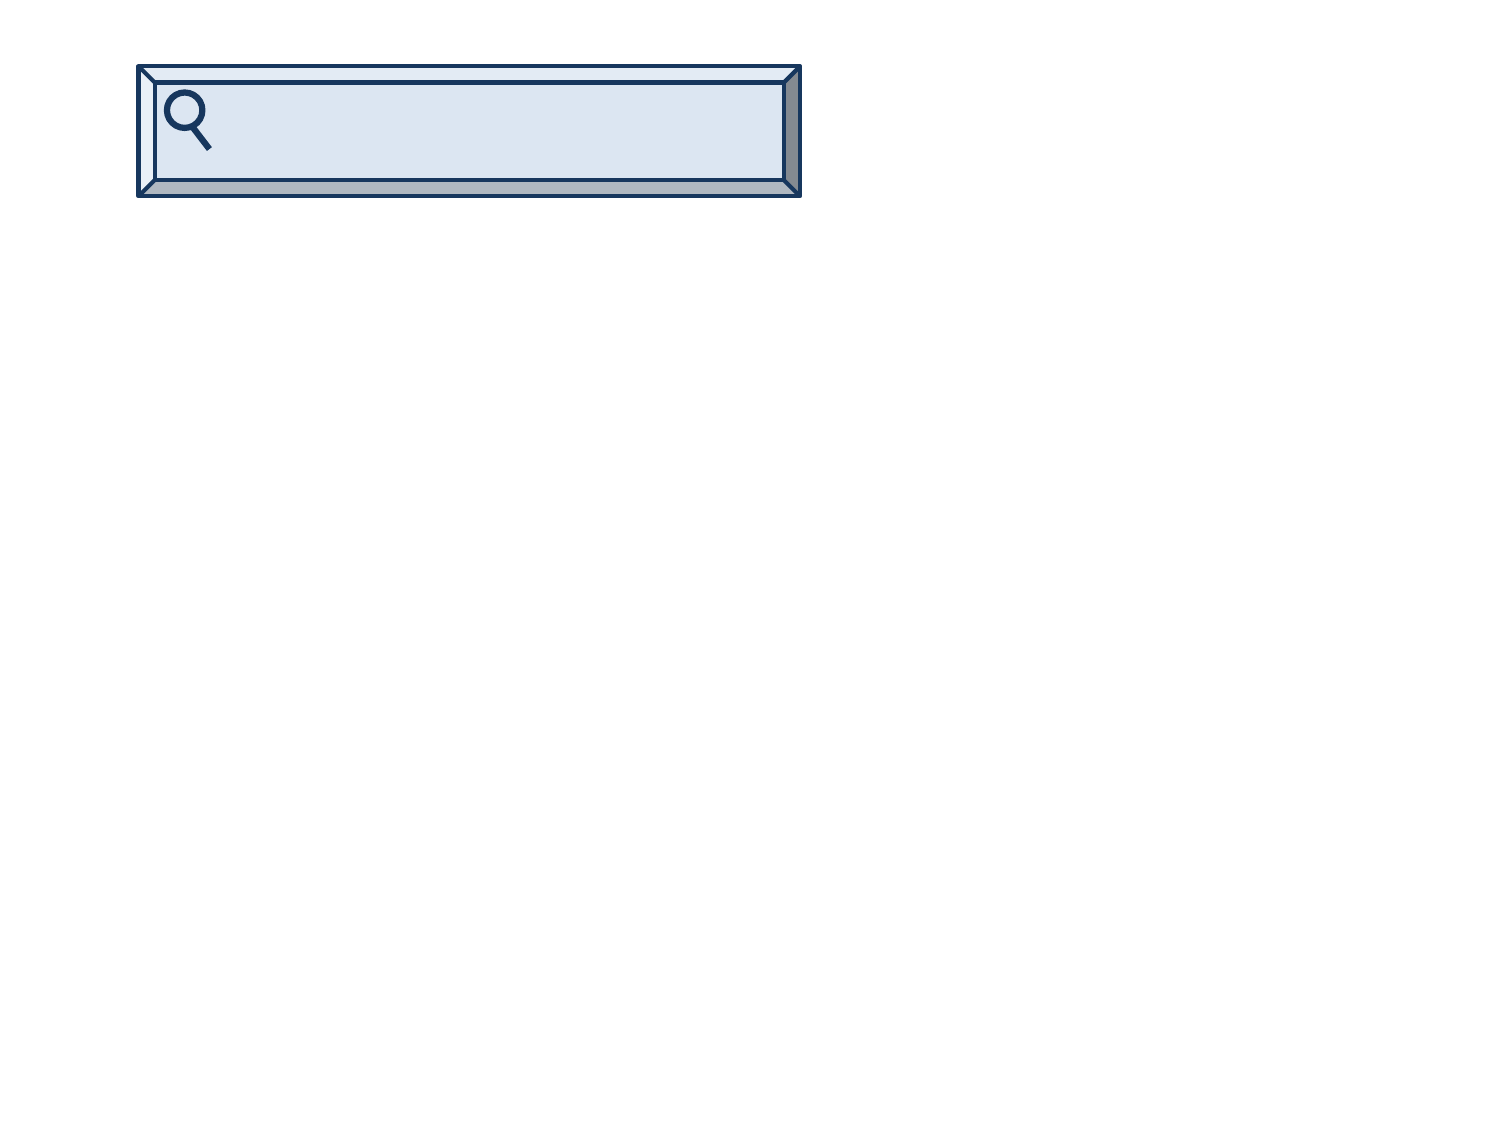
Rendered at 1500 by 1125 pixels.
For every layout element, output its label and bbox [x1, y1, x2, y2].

text_box [138, 66, 801, 197]
